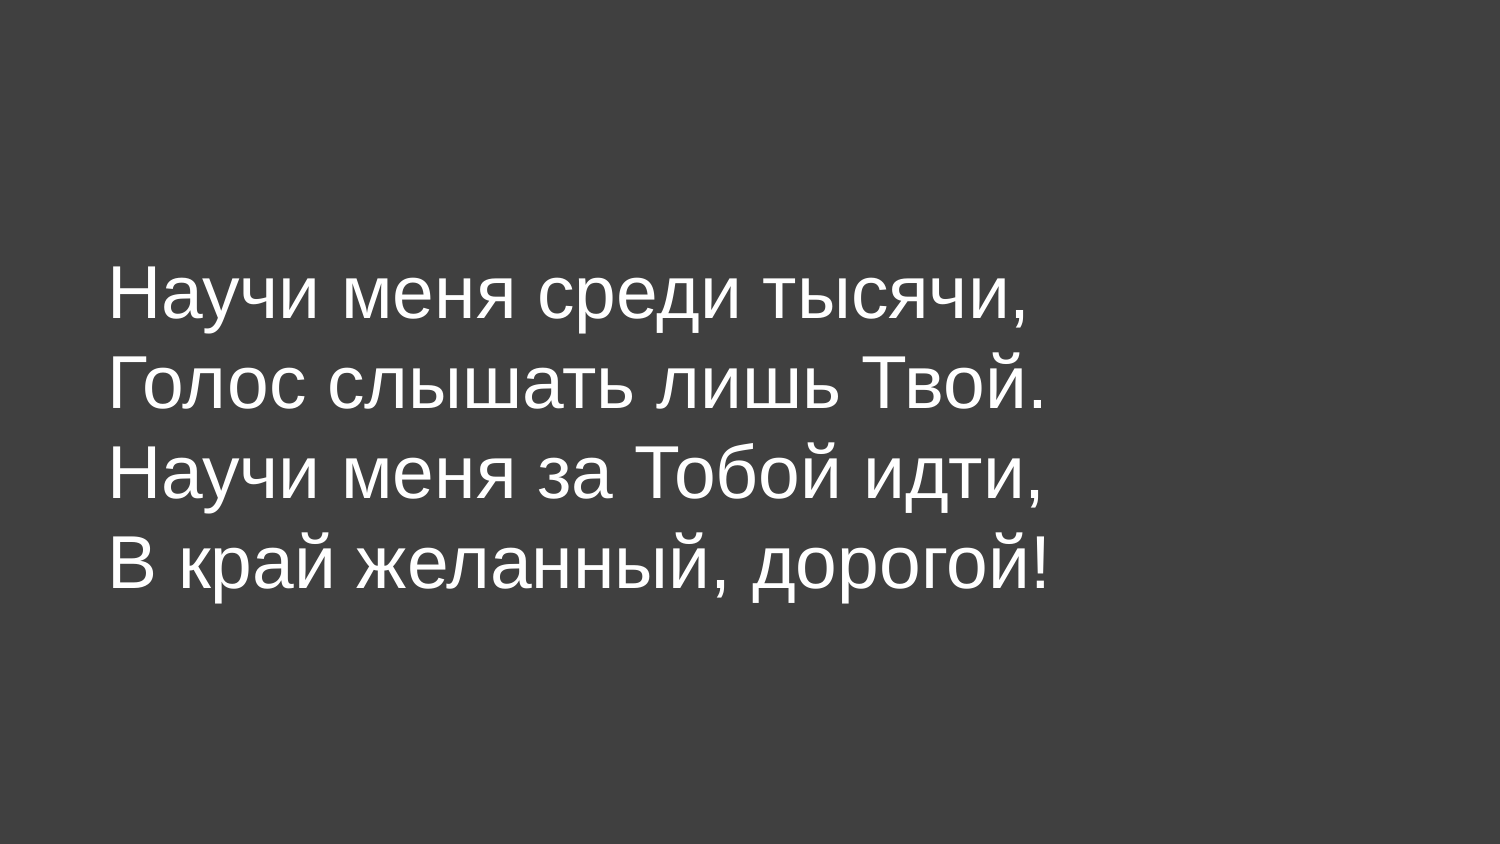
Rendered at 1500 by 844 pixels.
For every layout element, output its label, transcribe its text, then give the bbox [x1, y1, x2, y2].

text_box Научи меня среди тысячи, Голос слышать лишь Твой. Научи меня за Тобой идти, В край желанный, дорогой! [107, 96, 1500, 751]
